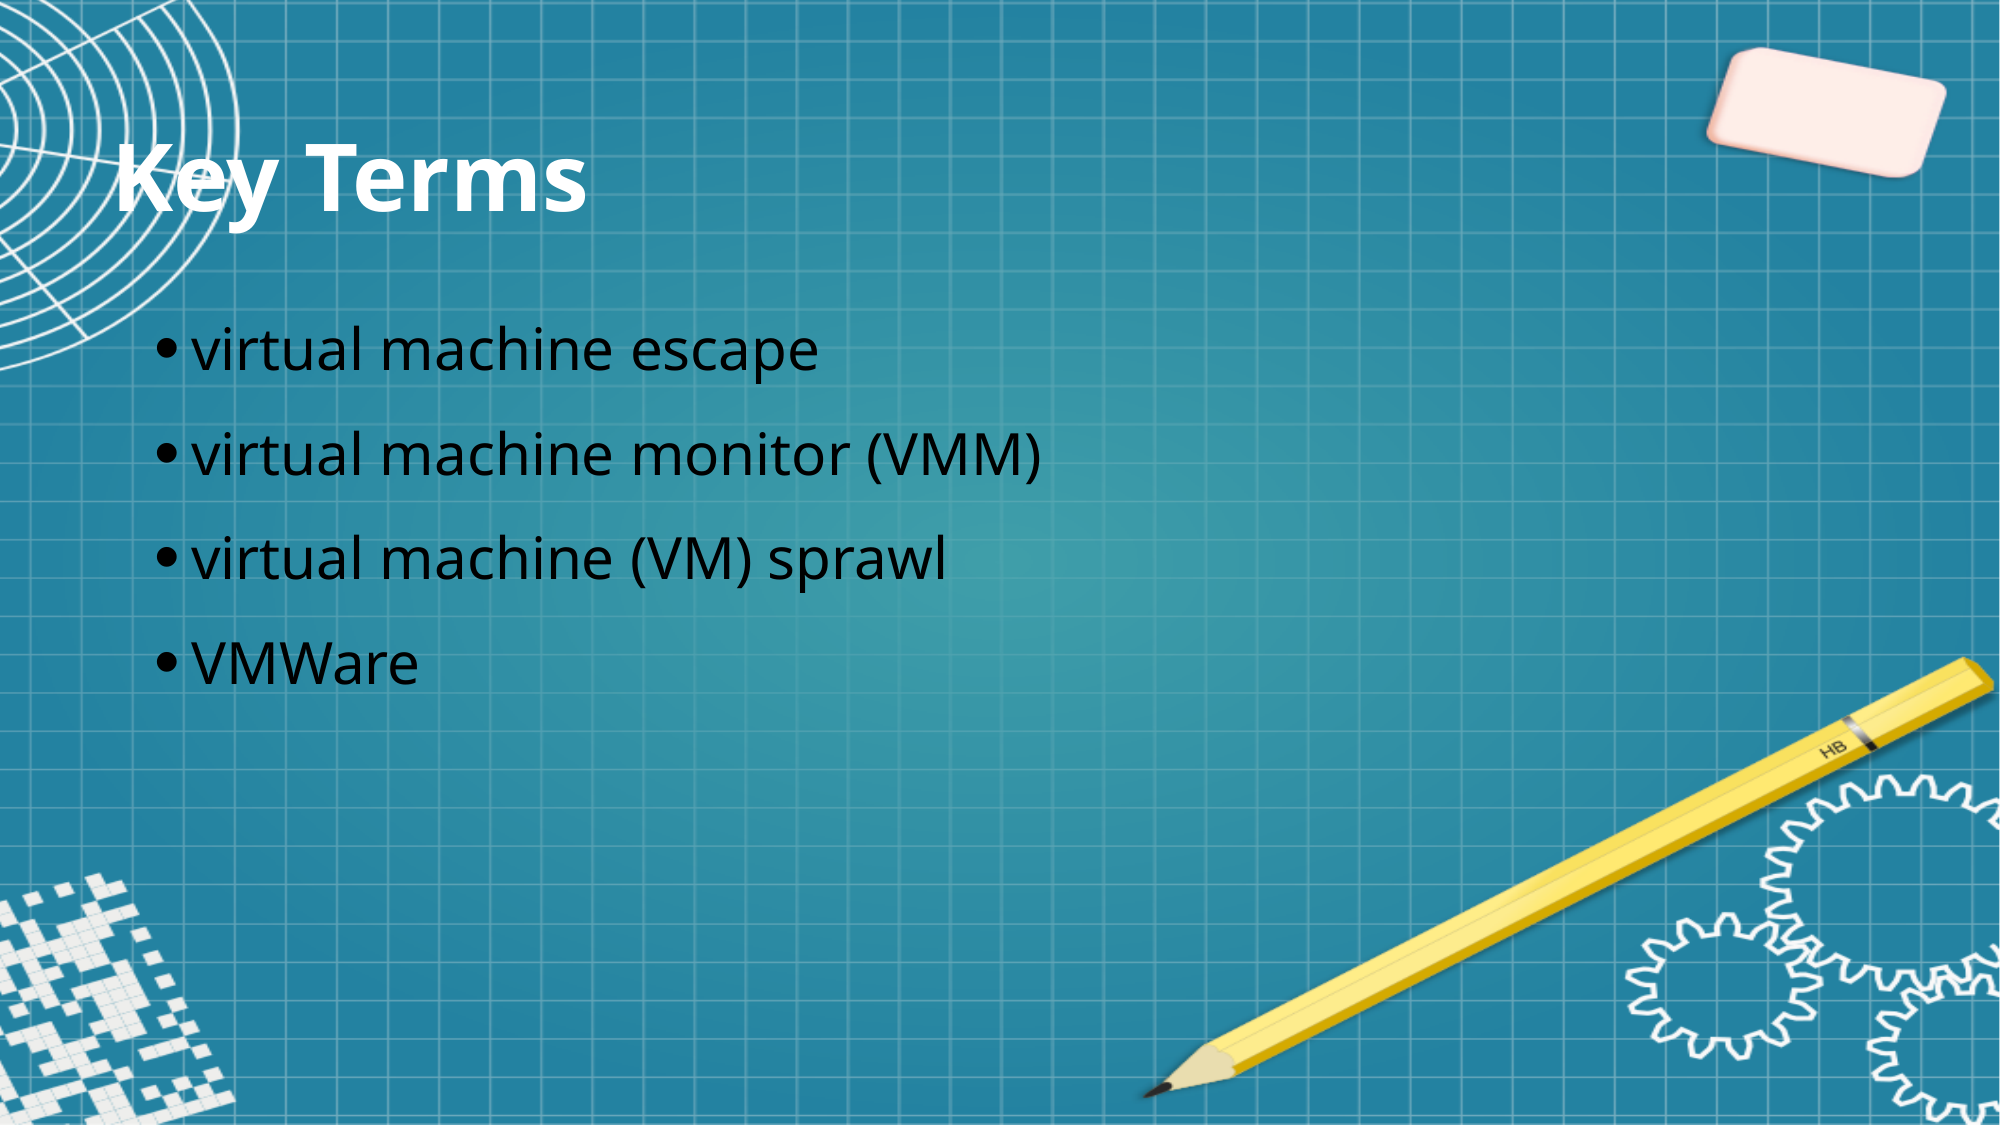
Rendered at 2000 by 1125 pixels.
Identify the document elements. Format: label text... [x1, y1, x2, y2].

picture [0, 0, 2000, 1125]
text_box Key Terms [96, 83, 1176, 239]
text_box virtual machine escape virtual machine monitor (VMM) virtual machine (VM) sprawl VMWare [139, 291, 1928, 1038]
